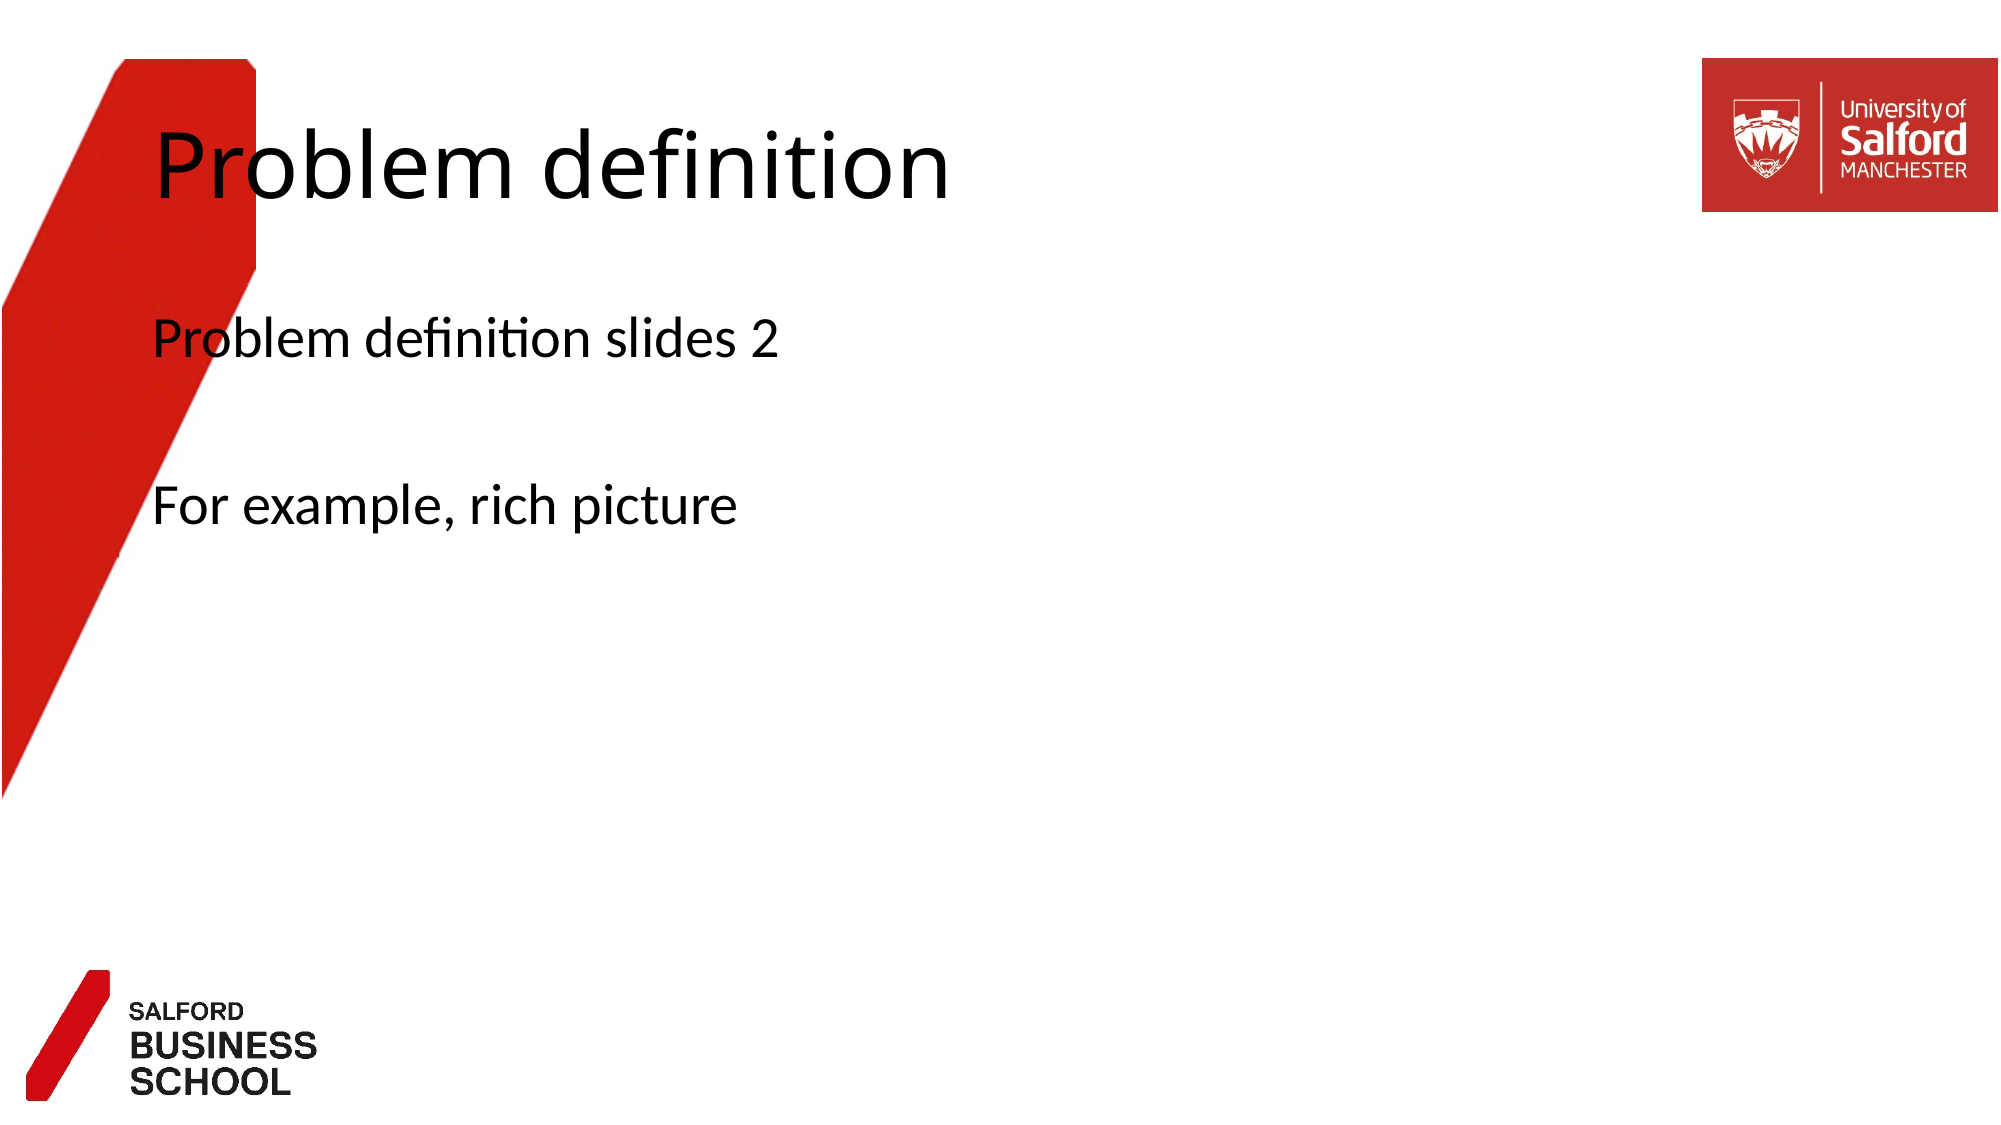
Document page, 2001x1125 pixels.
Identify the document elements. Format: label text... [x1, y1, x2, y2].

picture [1702, 58, 1998, 212]
list Problem definition slides 2 For example, rich picture [137, 299, 1863, 1014]
picture [2, 59, 319, 1106]
title Problem definition [137, 59, 1863, 278]
